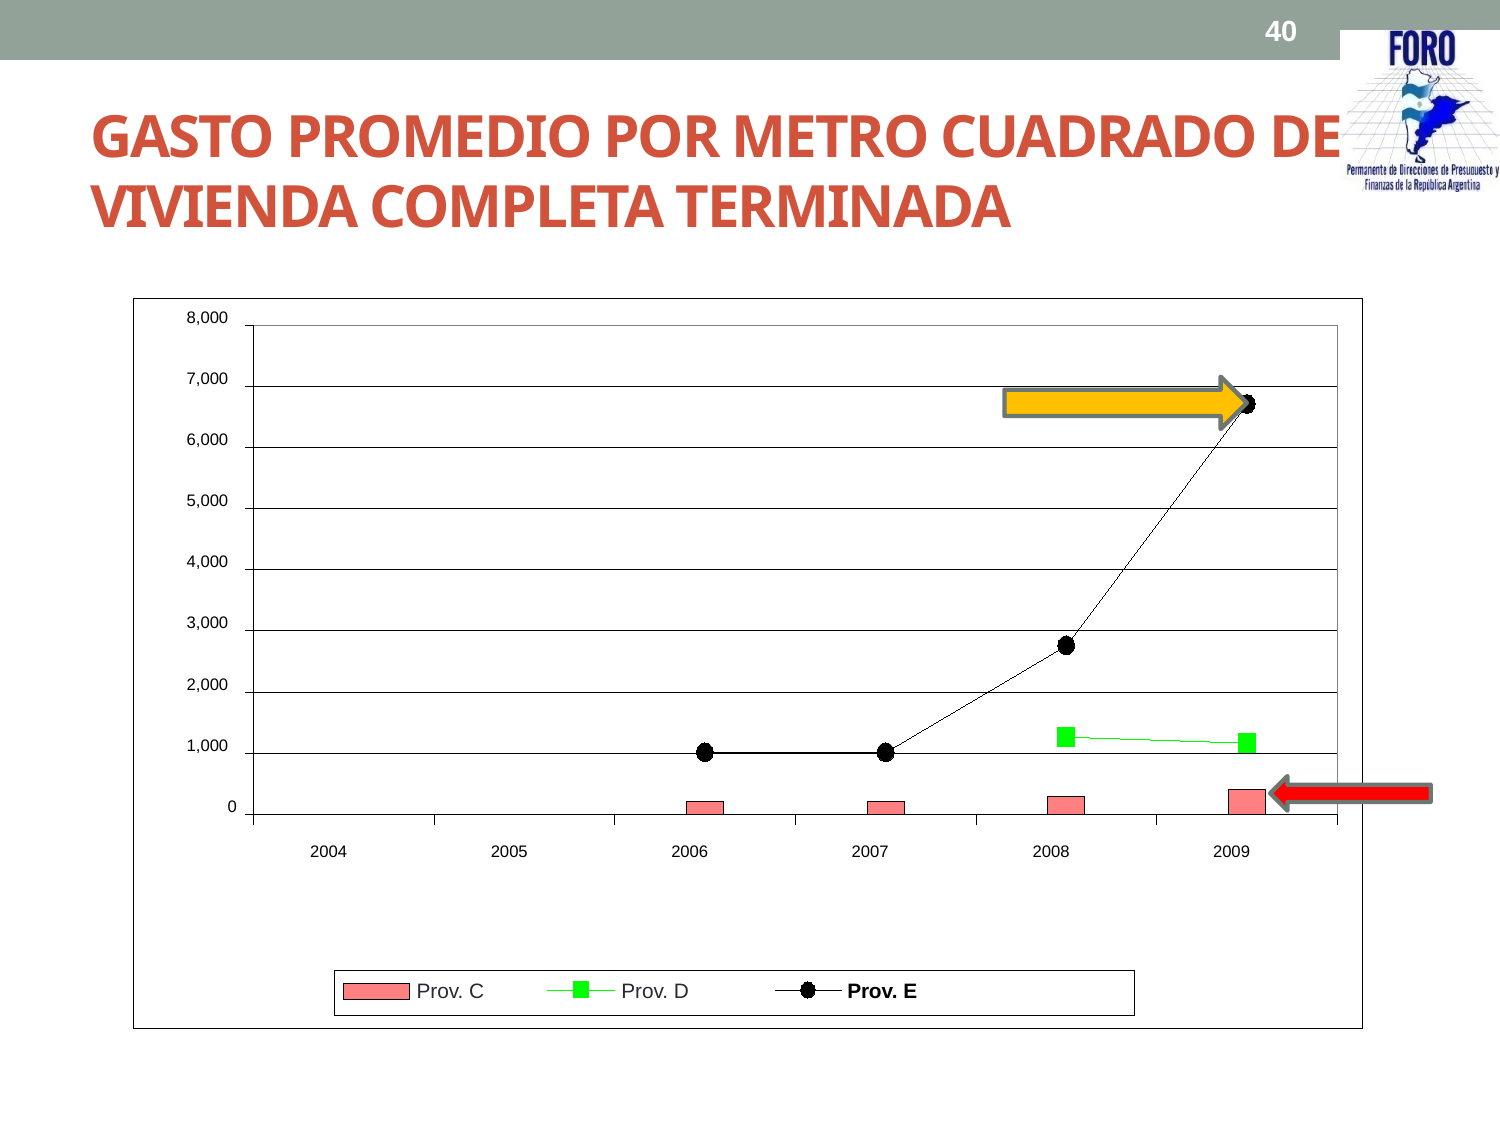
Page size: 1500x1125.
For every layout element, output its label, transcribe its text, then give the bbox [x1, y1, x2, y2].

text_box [111, 235, 1393, 1052]
text_box [1400, 782, 1433, 805]
title GASTO PROMEDIO POR METRO CUADRADO DE VIVIENDA COMPLETA TERMINADA [75, 87, 1425, 250]
slide_number 40 [1250, 3, 1425, 57]
picture [1340, 30, 1500, 192]
